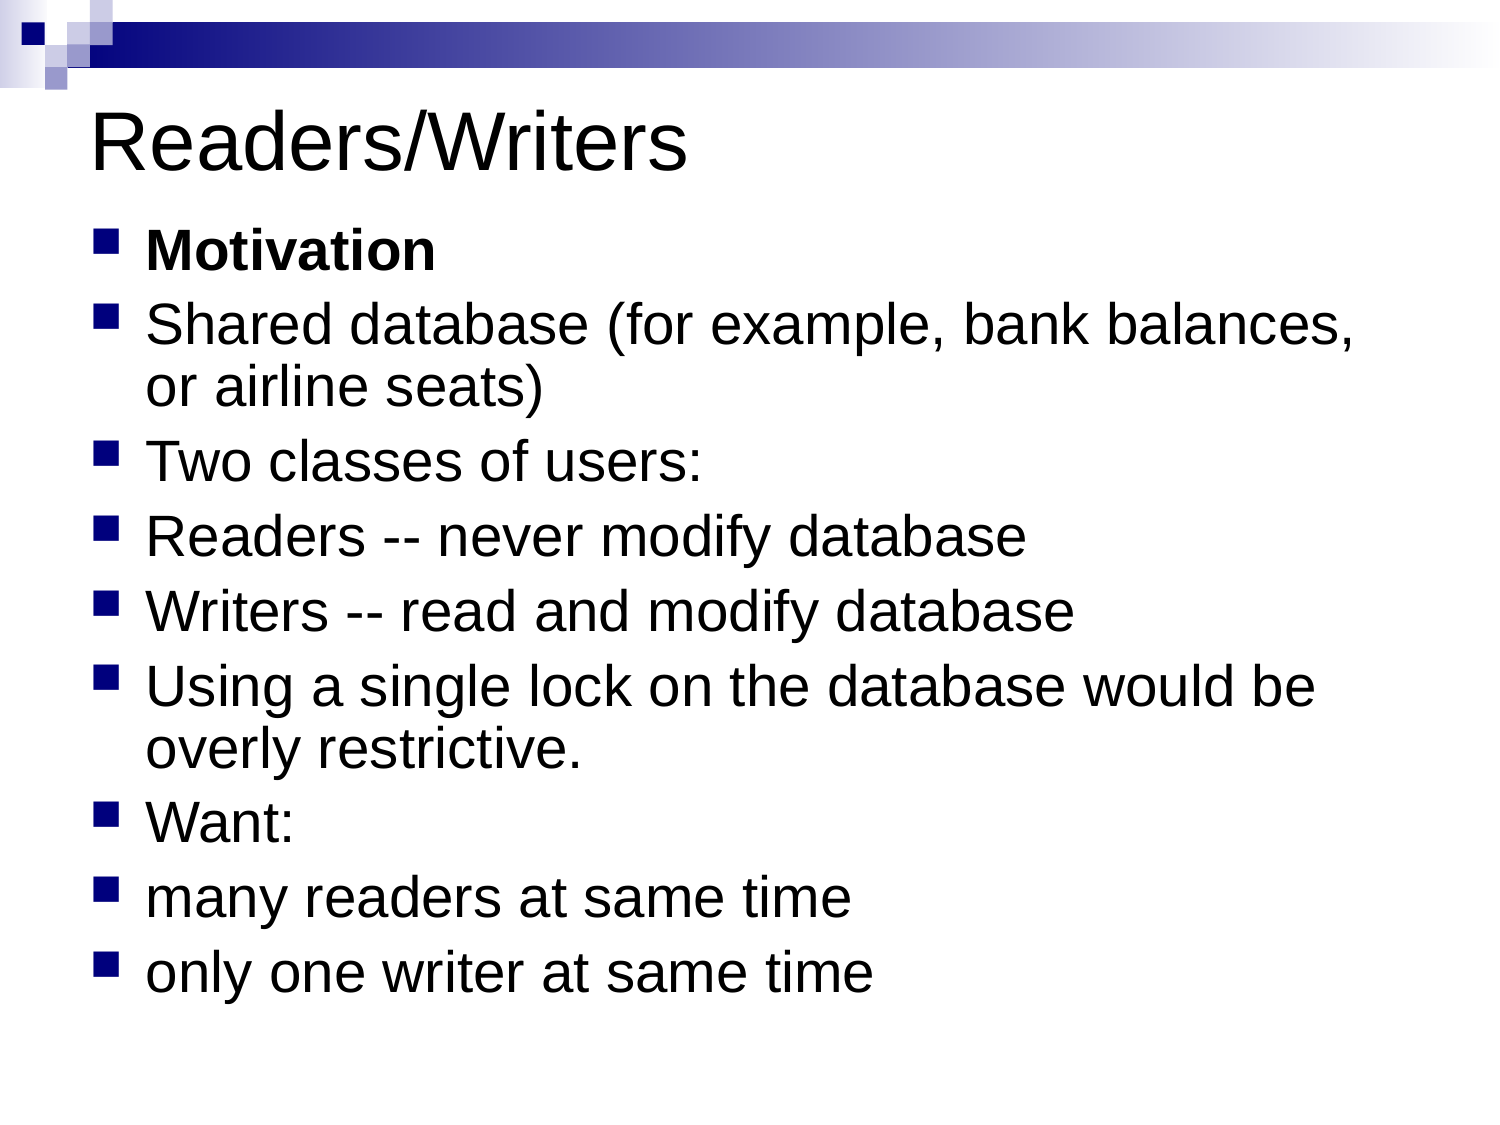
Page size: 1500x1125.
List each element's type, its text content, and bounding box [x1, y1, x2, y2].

list Motivation Shared database (for example, bank balances, or airline seats) Two classes of users: Readers -- never modify database Writers -- read and modify database Using a single lock on the database would be overly restrictive. Want: many readers at same time only one writer at same time [75, 212, 1425, 1004]
title Readers/Writers [75, 75, 1425, 200]
